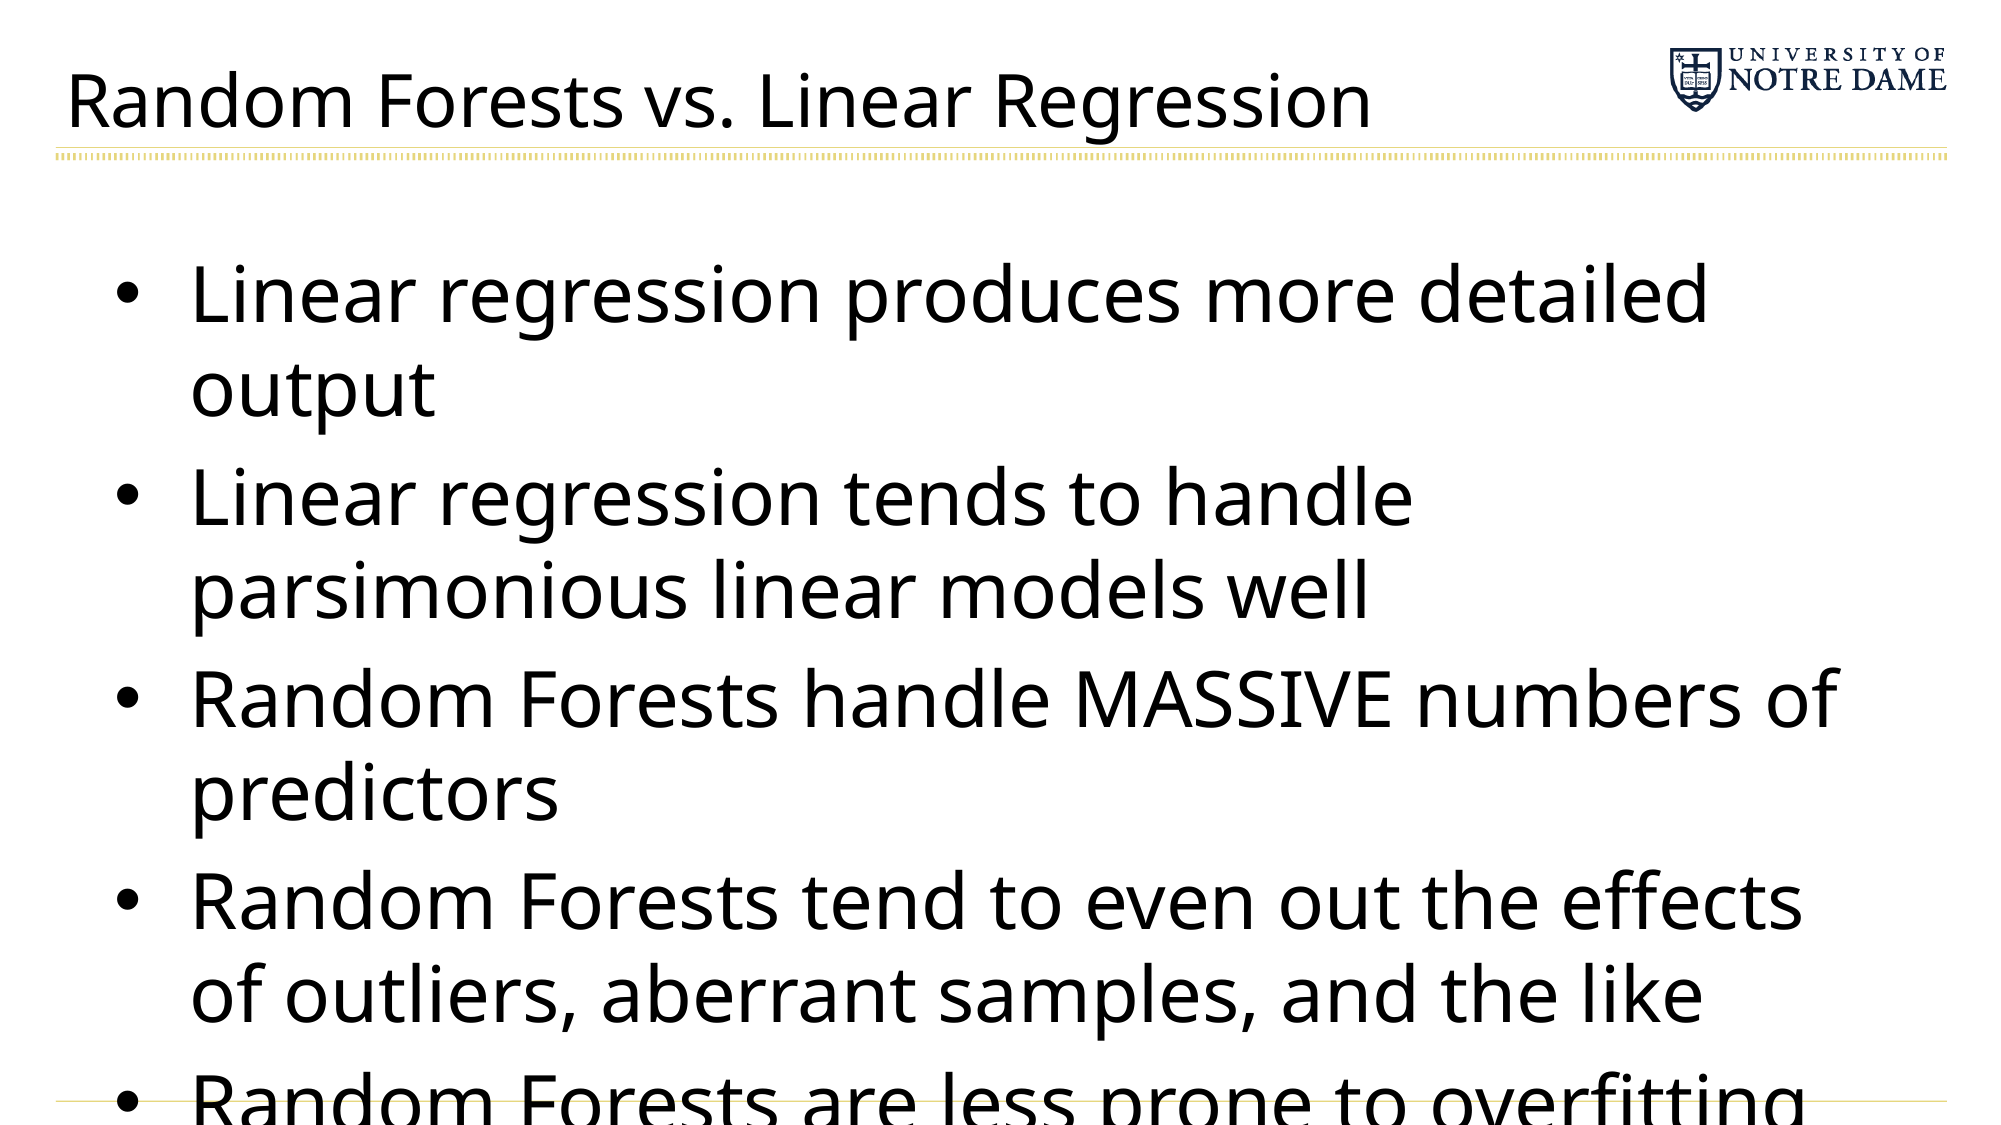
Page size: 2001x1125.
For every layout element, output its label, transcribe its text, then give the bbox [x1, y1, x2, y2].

picture [0, 0, 2001, 1125]
list Linear regression produces more detailed output Linear regression tends to handle parsimonious linear models well Random Forests handle MASSIVE numbers of predictors Random Forests tend to even out the effects of outliers, aberrant samples, and the like Random Forests are less prone to overfitting [99, 237, 1900, 1050]
title Random Forests vs. Linear Regression [50, 45, 1517, 150]
